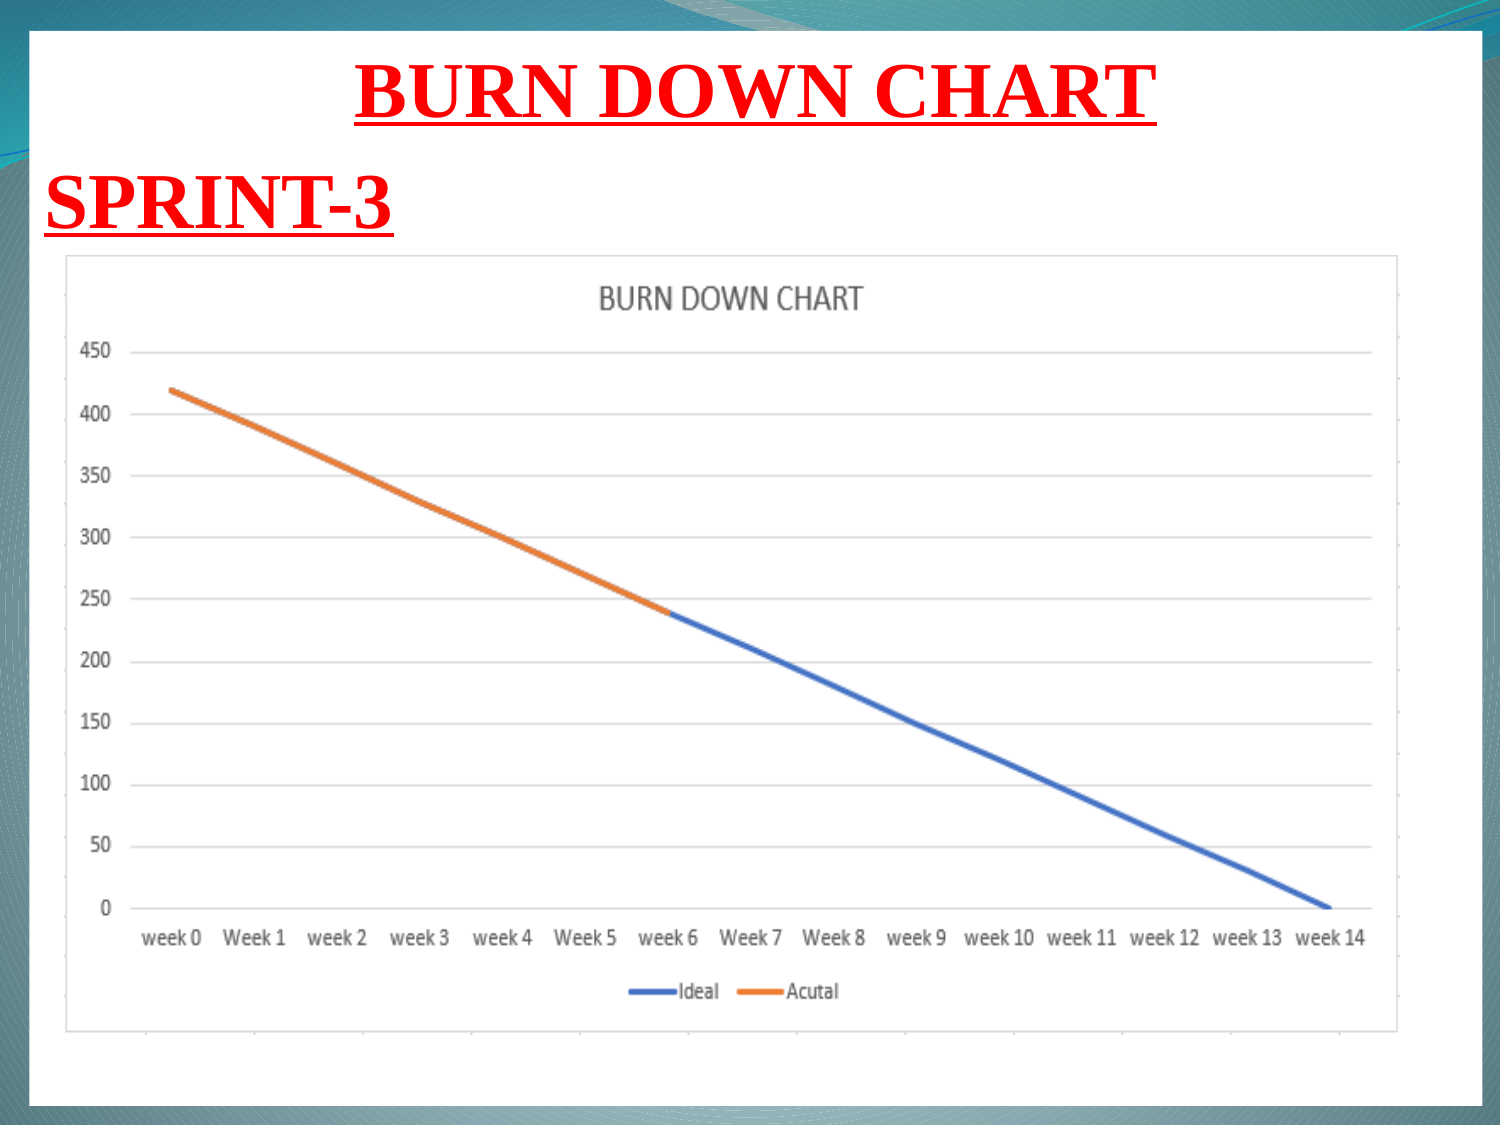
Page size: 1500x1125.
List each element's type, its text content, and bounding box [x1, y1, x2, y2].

picture [64, 255, 1400, 1036]
table_cell 4 [57, 256, 1406, 1047]
list BURN DOWN CHART SPRINT-3 [29, 30, 1483, 1106]
